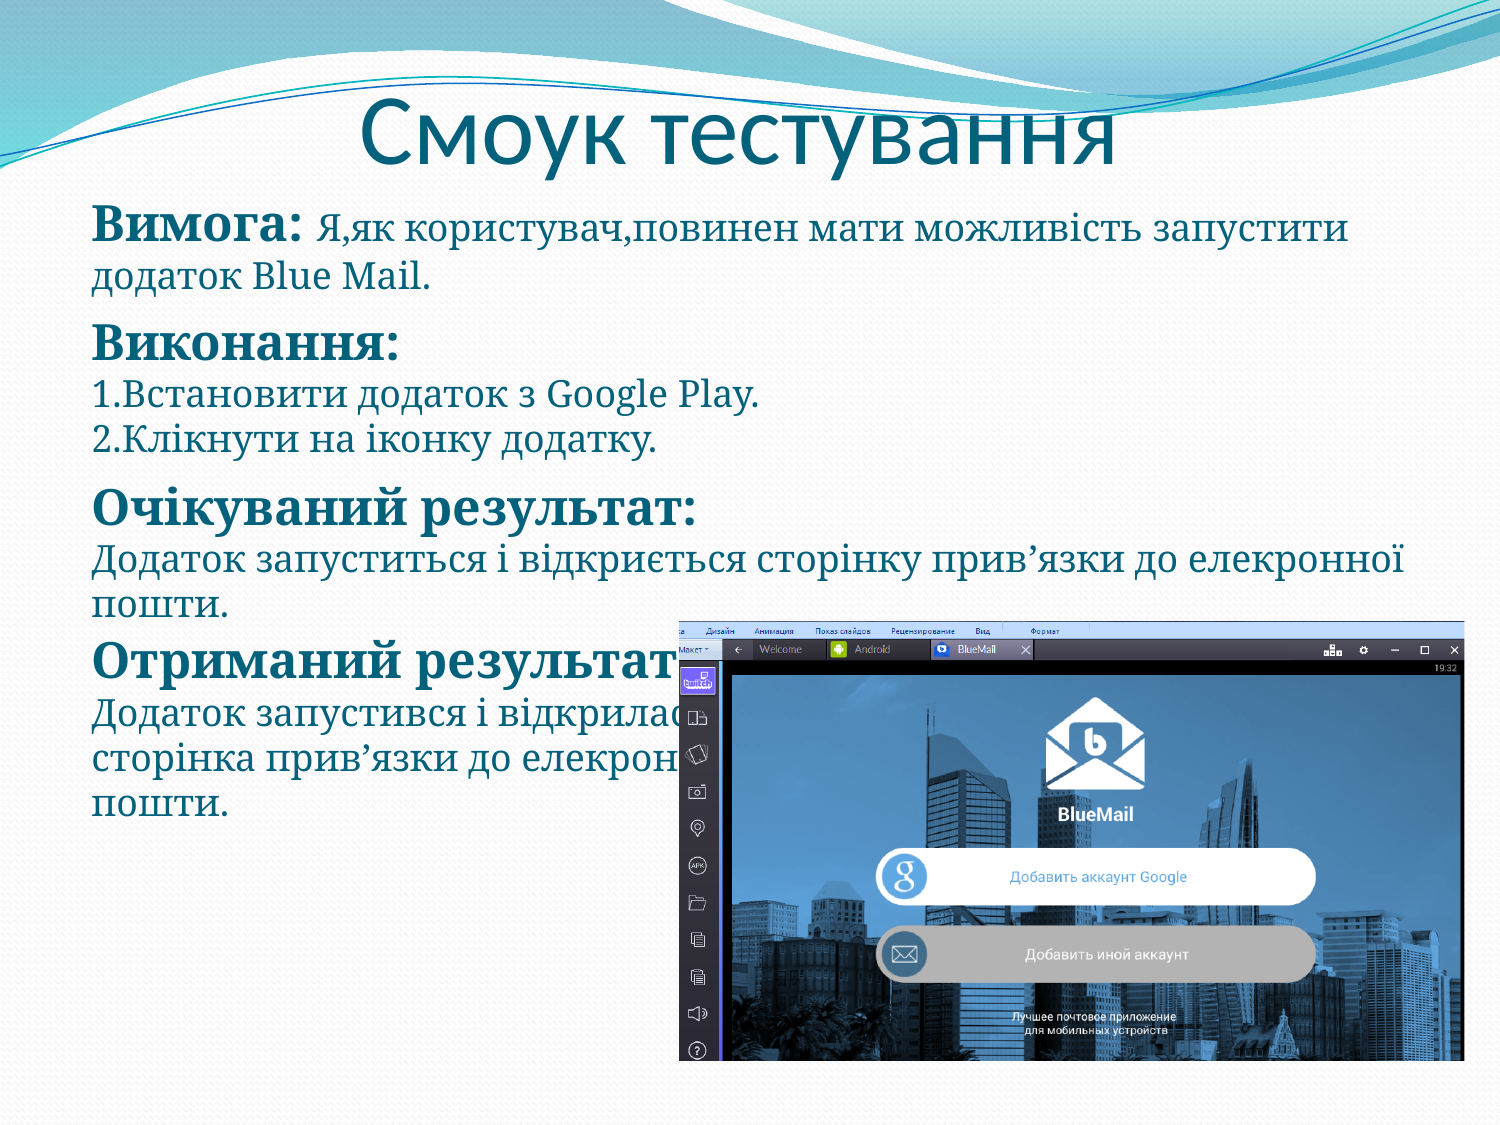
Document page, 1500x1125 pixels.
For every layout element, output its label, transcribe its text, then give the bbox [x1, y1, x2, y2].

text_box Виконання: 1.Встановити додаток з Google Play. 2.Клікнути на іконку додатку. [76, 302, 1436, 467]
text_box Очікуваний результат: Додаток запуститься і відкриється сторінку прив’язки до елекронної пошти. [76, 467, 1436, 621]
text_box Отриманий результат: Додаток запустився і відкрилася сторінка прив’язки до елекронної пошти. [76, 621, 678, 832]
text_box Вимога: Я,як користувач,повинен мати можливість запустити додаток Blue Mail. [76, 184, 1424, 302]
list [678, 621, 1465, 1061]
title Смоук тестування [64, 54, 1415, 185]
